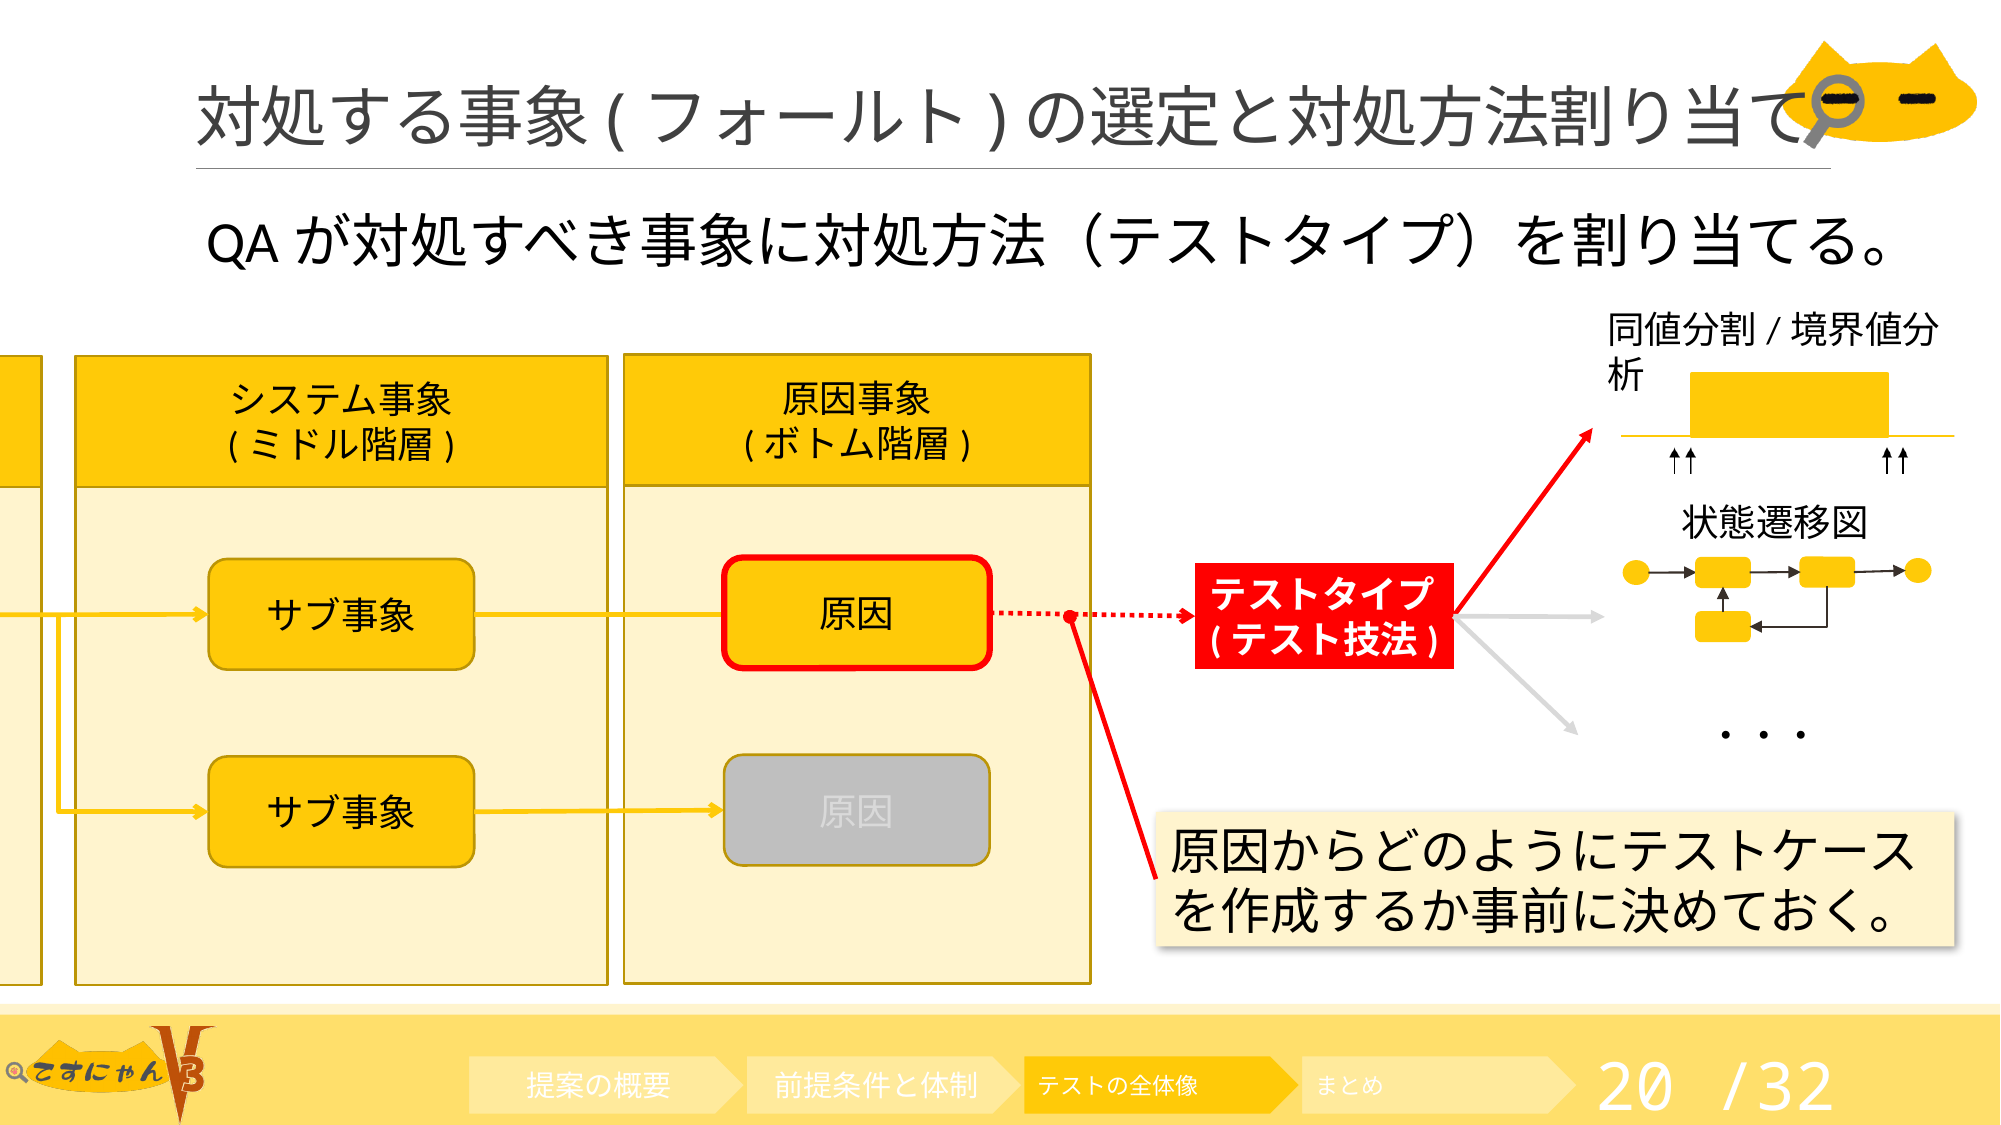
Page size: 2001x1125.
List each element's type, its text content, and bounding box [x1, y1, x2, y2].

title 対処する事象(フォールト)の選定と対処方法割り当て [180, 22, 1830, 163]
text_box 状態遷移図 [1666, 491, 1884, 551]
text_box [0, 822, 42, 986]
text_box ・・・ [1692, 704, 1835, 765]
text_box まとめ [1299, 1053, 1580, 1117]
picture [1830, 40, 1977, 149]
text_box 前提条件と体制 [744, 1053, 1021, 1117]
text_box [473, 809, 725, 813]
text_box 同値分割/境界値分析 [1592, 299, 1983, 404]
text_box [0, 614, 210, 813]
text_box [623, 353, 1092, 984]
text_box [1623, 557, 1931, 642]
text_box 提案の概要 [466, 1053, 744, 1117]
slide_number 20 /32 [1552, 1059, 1851, 1120]
text_box テストタイプ (テスト技法) [1195, 563, 1449, 669]
picture [2, 1026, 217, 1125]
text_box QAが対処すべき事象に対処方法（テストタイプ）を割り当てる。 [191, 196, 1929, 282]
text_box 原因からどのようにテストケースを作成するか事前に決めておく。 [1155, 811, 1955, 947]
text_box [1452, 427, 1594, 615]
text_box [1452, 623, 1579, 736]
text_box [989, 612, 1197, 618]
text_box テストの全体像 [1021, 1053, 1299, 1117]
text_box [74, 355, 608, 986]
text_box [1069, 616, 1157, 881]
picture [1620, 371, 1955, 474]
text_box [0, 355, 42, 610]
